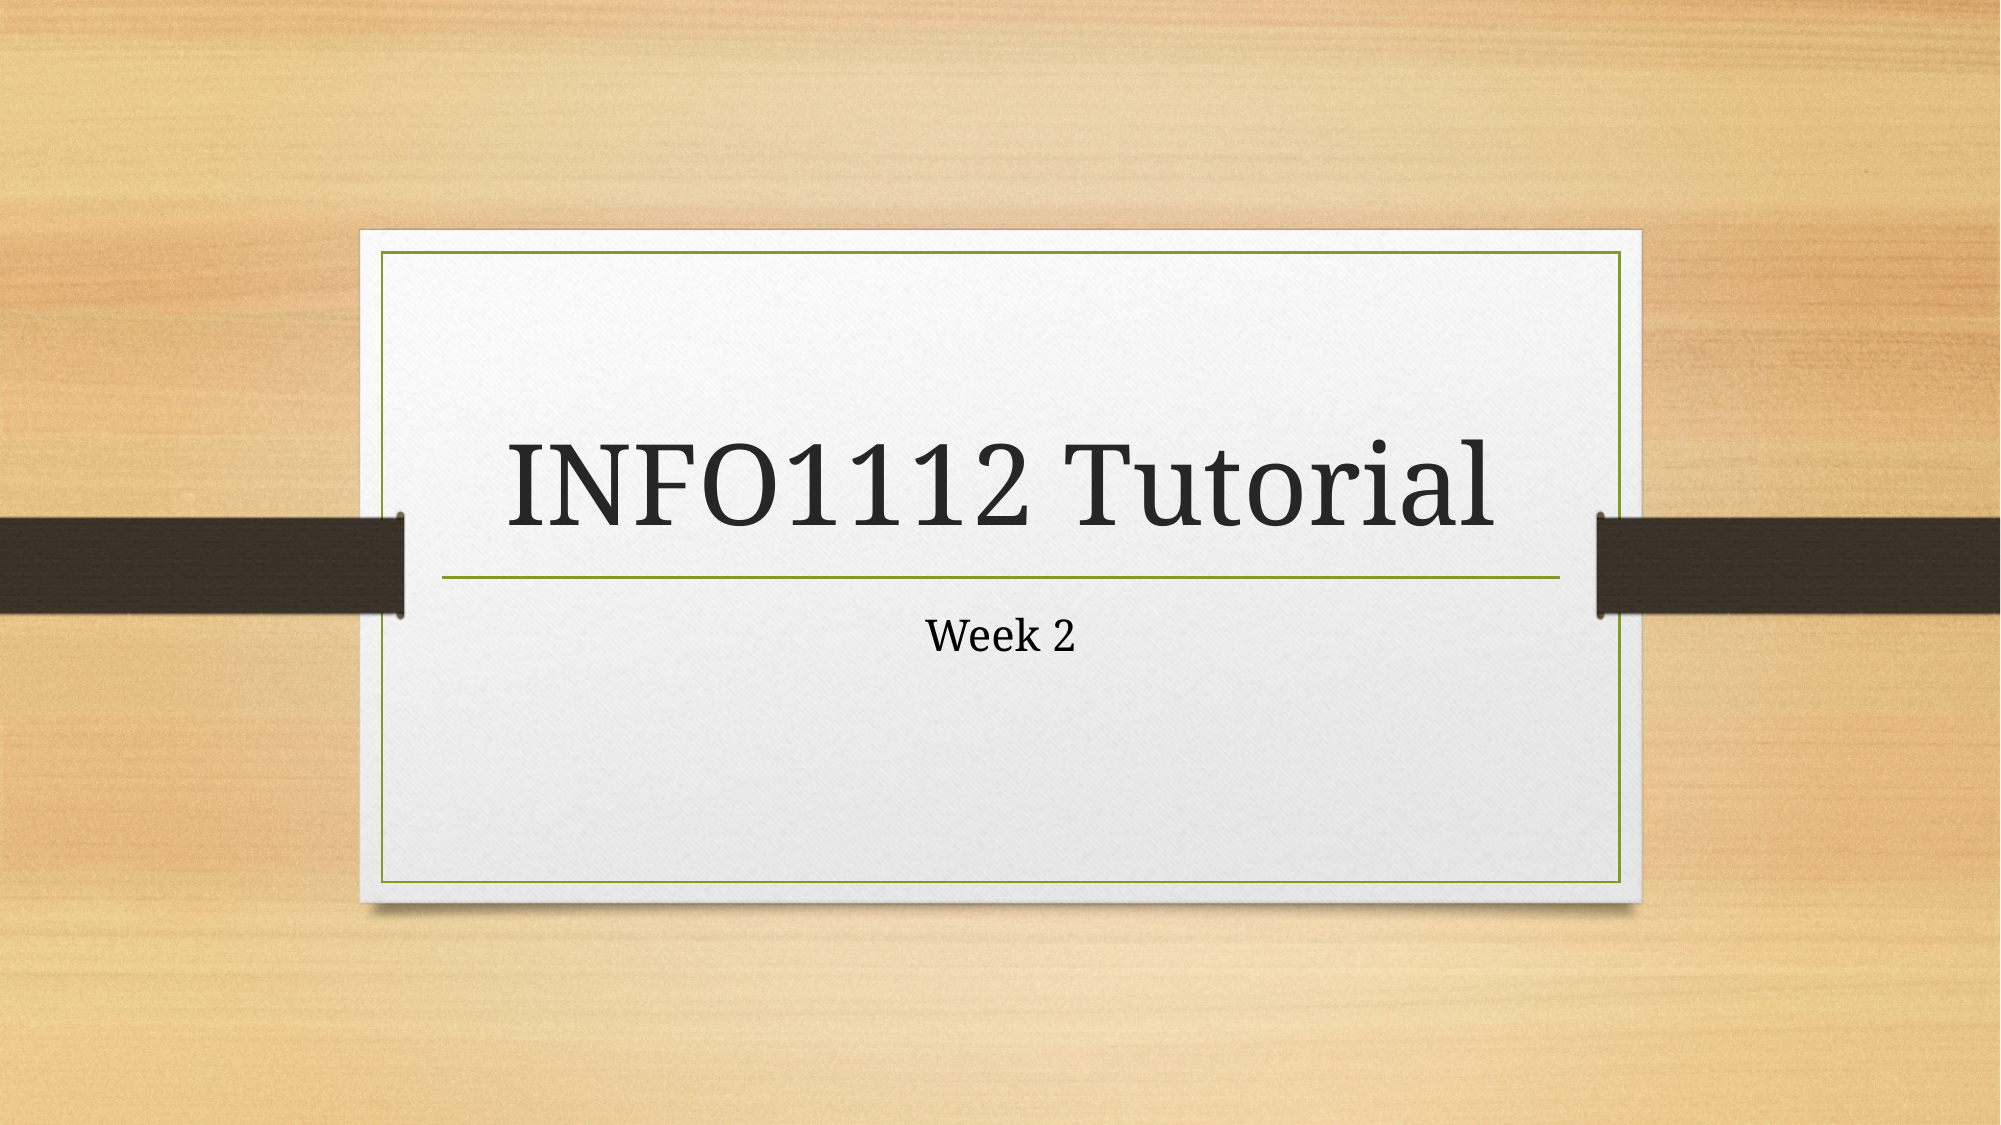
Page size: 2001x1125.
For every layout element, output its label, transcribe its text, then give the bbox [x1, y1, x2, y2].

picture [0, 0, 2001, 1125]
title INFO1112 Tutorial [441, 306, 1560, 556]
subtitle Week 2 [441, 600, 1560, 817]
